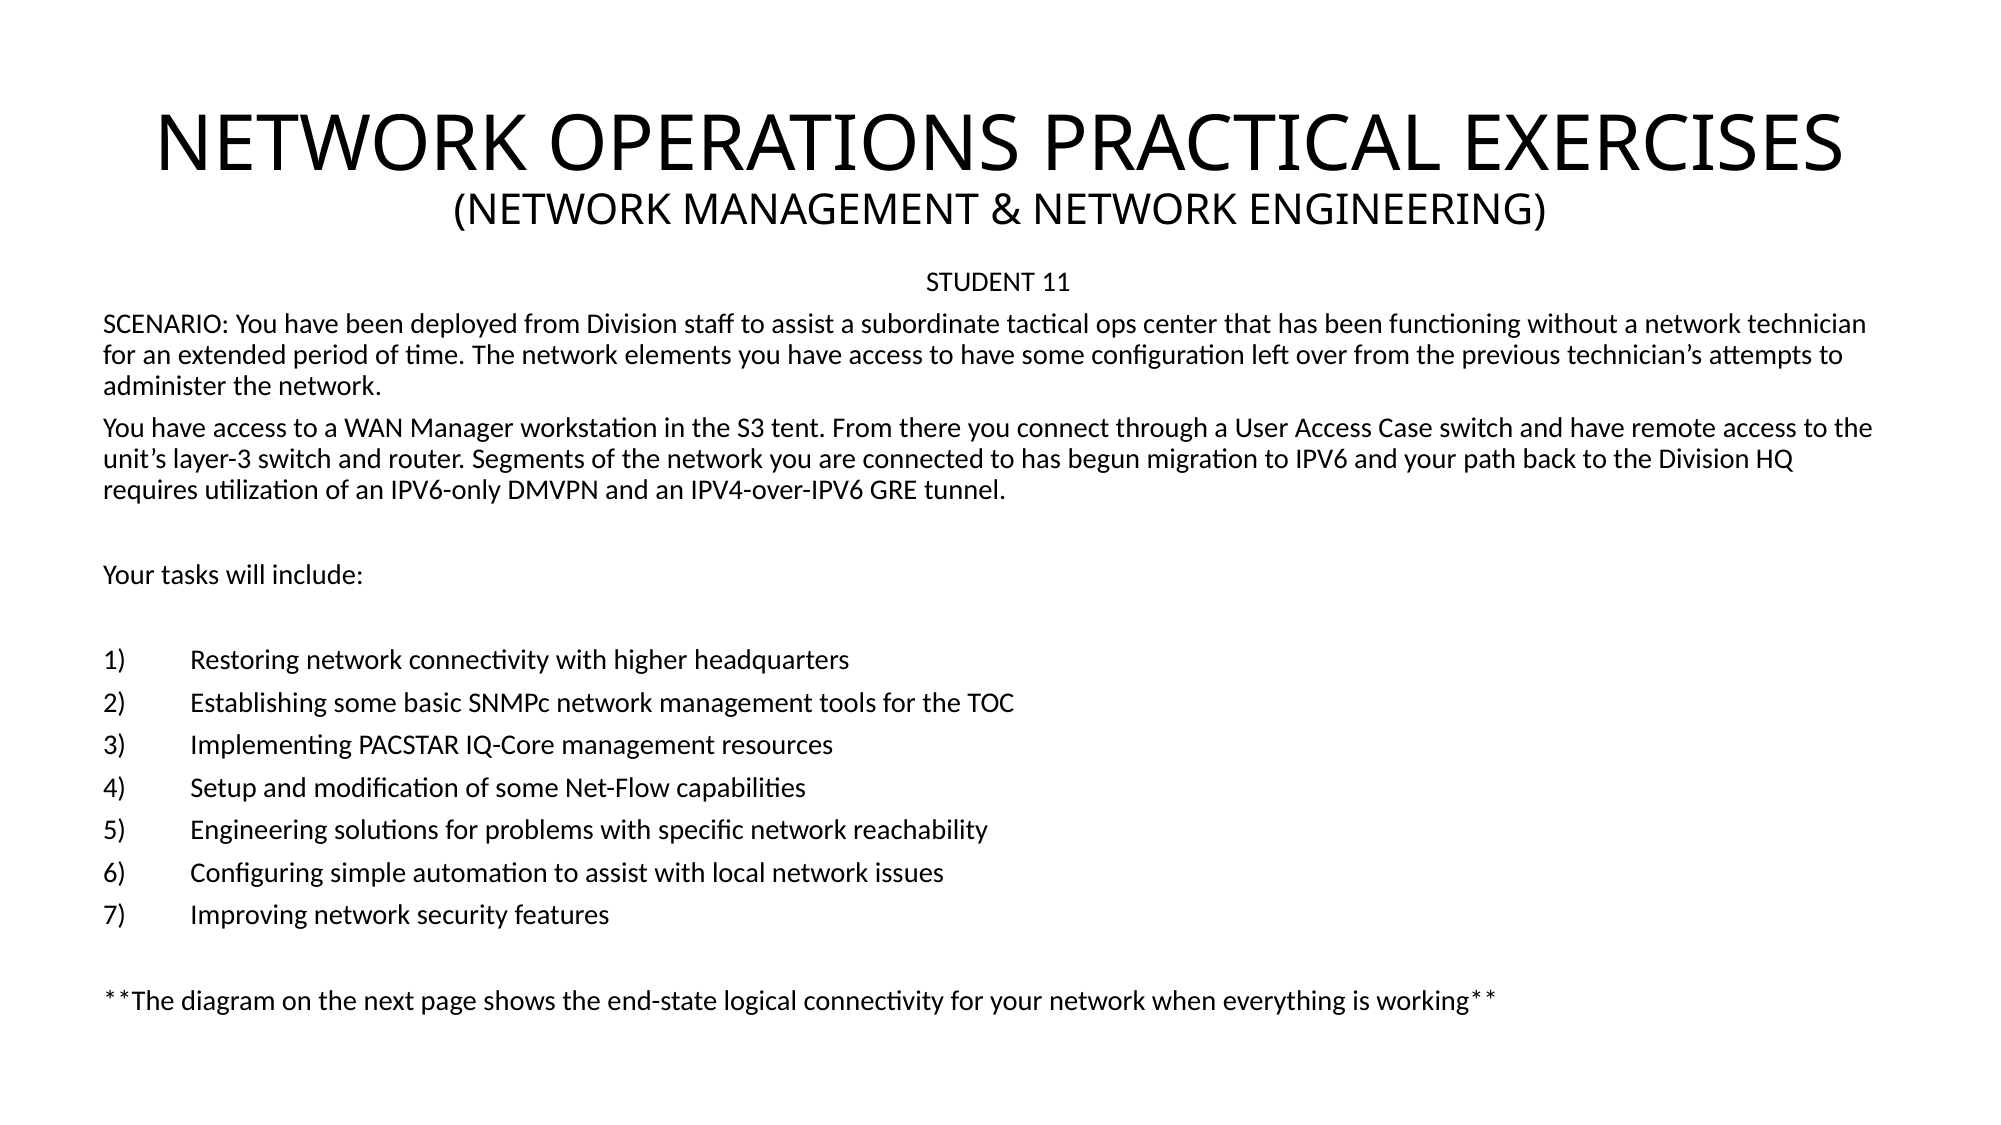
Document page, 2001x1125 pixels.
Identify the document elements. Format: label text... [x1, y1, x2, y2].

list STUDENT 11 SCENARIO: You have been deployed from Division staff to assist a subordinate tactical ops center that has been functioning without a network technician for an extended period of time. The network elements you have access to have some configuration left over from the previous technician’s attempts to administer the network. You have access to a WAN Manager workstation in the S3 tent. From there you connect through a User Access Case switch and have remote access to the unit’s layer-3 switch and router. Segments of the network you are connected to has begun migration to IPV6 and your path back to the Division HQ requires utilization of an IPV6-only DMVPN and an IPV4-over-IPV6 GRE tunnel. Your tasks will include: Restoring network connectivity with higher headquarters Establishing some basic SNMPc network management tools for the TOC Implementing PACSTAR IQ-Core management resources Setup and modification of some Net-Flow capabilities Engineering solutions for problems with specific network reachability Configuring simple automation to assist with local network issues Improving network security features **The diagram on the next page shows the end-state logical connectivity for your network when everything is working** [88, 259, 1909, 1068]
title NETWORK OPERATIONS PRACTICAL EXERCISES (NETWORK MANAGEMENT & NETWORK ENGINEERING) [137, 59, 1863, 259]
